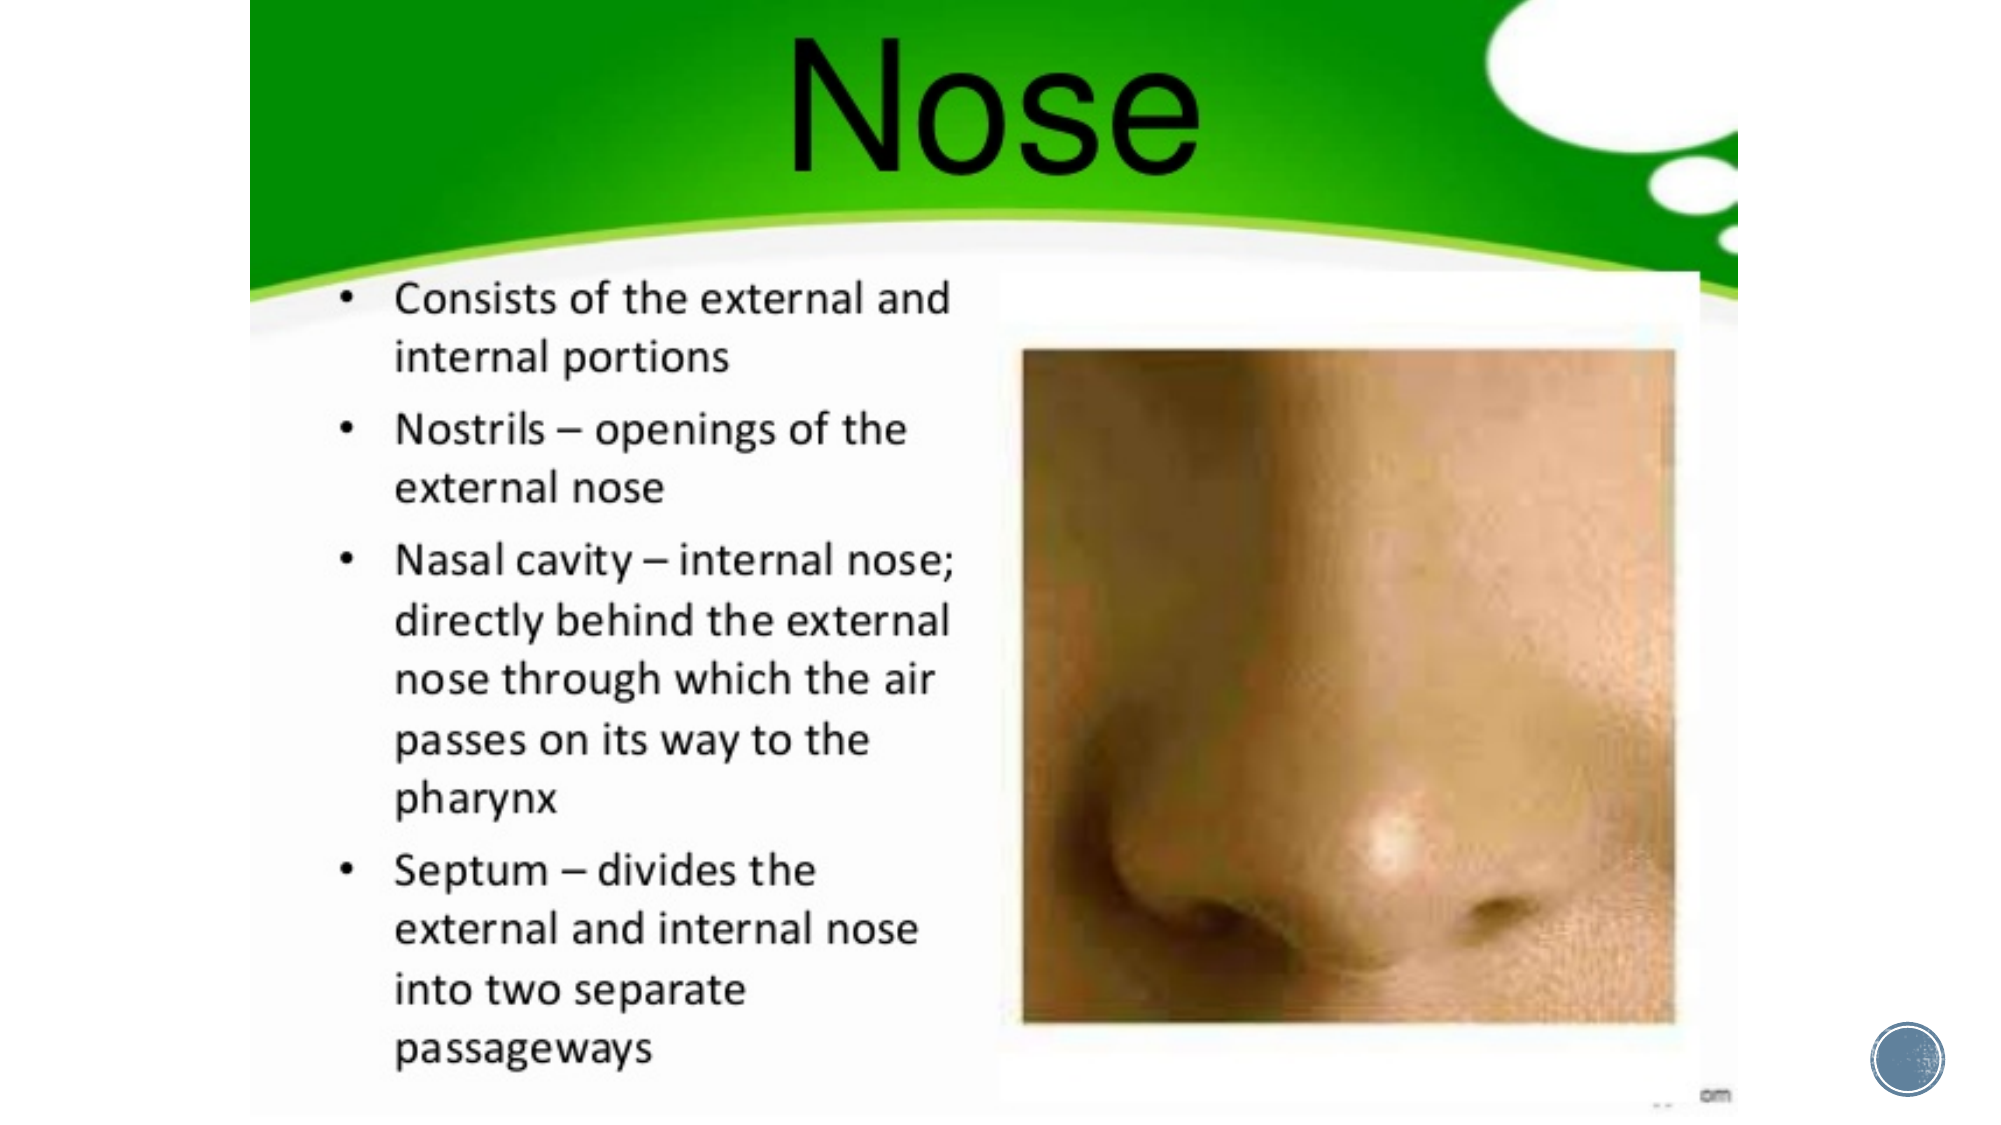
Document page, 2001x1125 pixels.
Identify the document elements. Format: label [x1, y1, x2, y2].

picture [250, 0, 1738, 1117]
